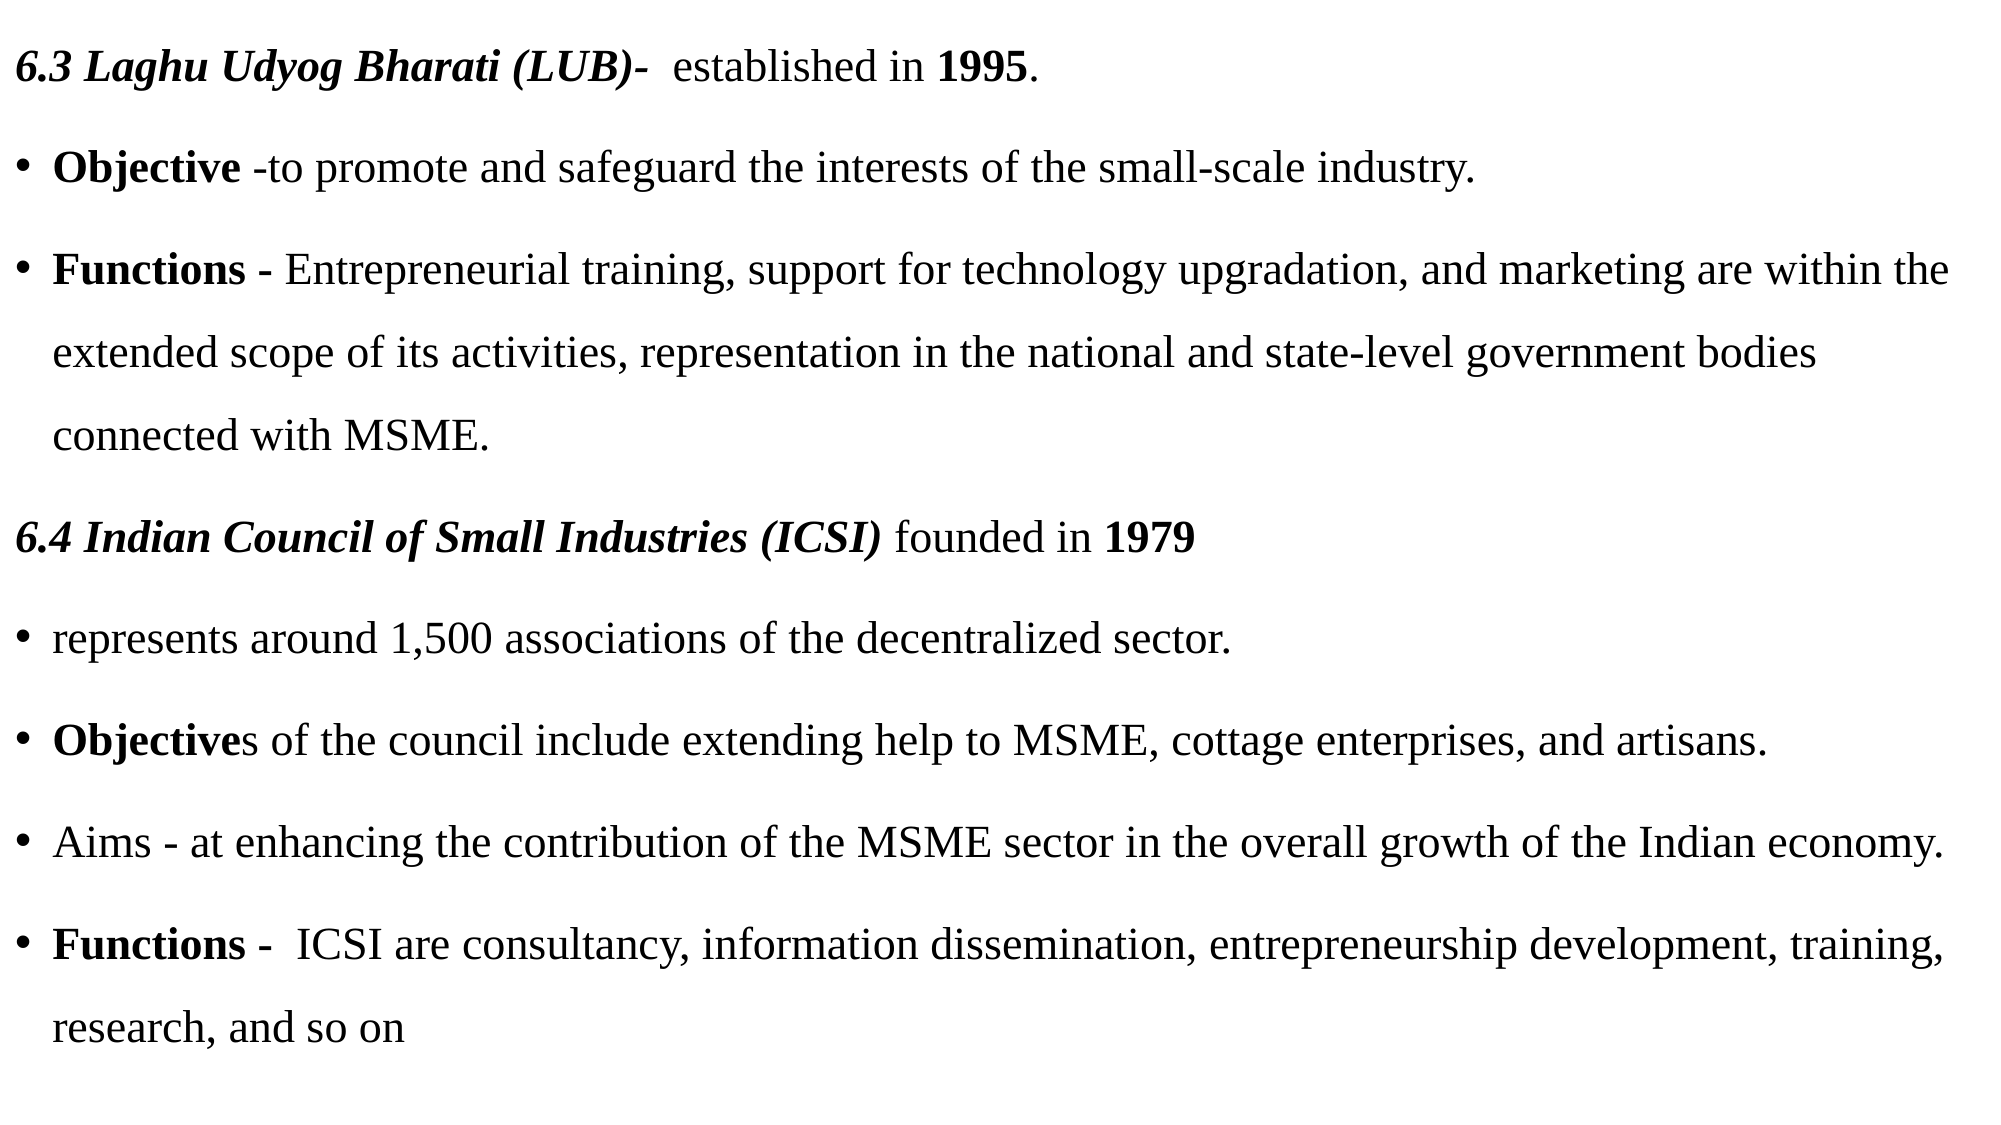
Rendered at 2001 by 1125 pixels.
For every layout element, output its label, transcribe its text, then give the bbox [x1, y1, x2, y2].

list 6.3 Laghu Udyog Bharati (LUB)- established in 1995. Objective -to promote and safeguard the interests of the small-scale industry. Functions - Entrepreneurial training, support for technology upgradation, and marketing are within the extended scope of its activities, representation in the national and state-level government bodies connected with MSME. 6.4 Indian Council of Small Industries (ICSI) founded in 1979 represents around 1,500 associations of the decentralized sector. Objectives of the council include extending help to MSME, cottage enterprises, and artisans. Aims - at enhancing the contribution of the MSME sector in the overall growth of the Indian economy. Functions - ICSI are consultancy, information dissemination, entrepreneurship development, training, research, and so on [0, 0, 2000, 1125]
